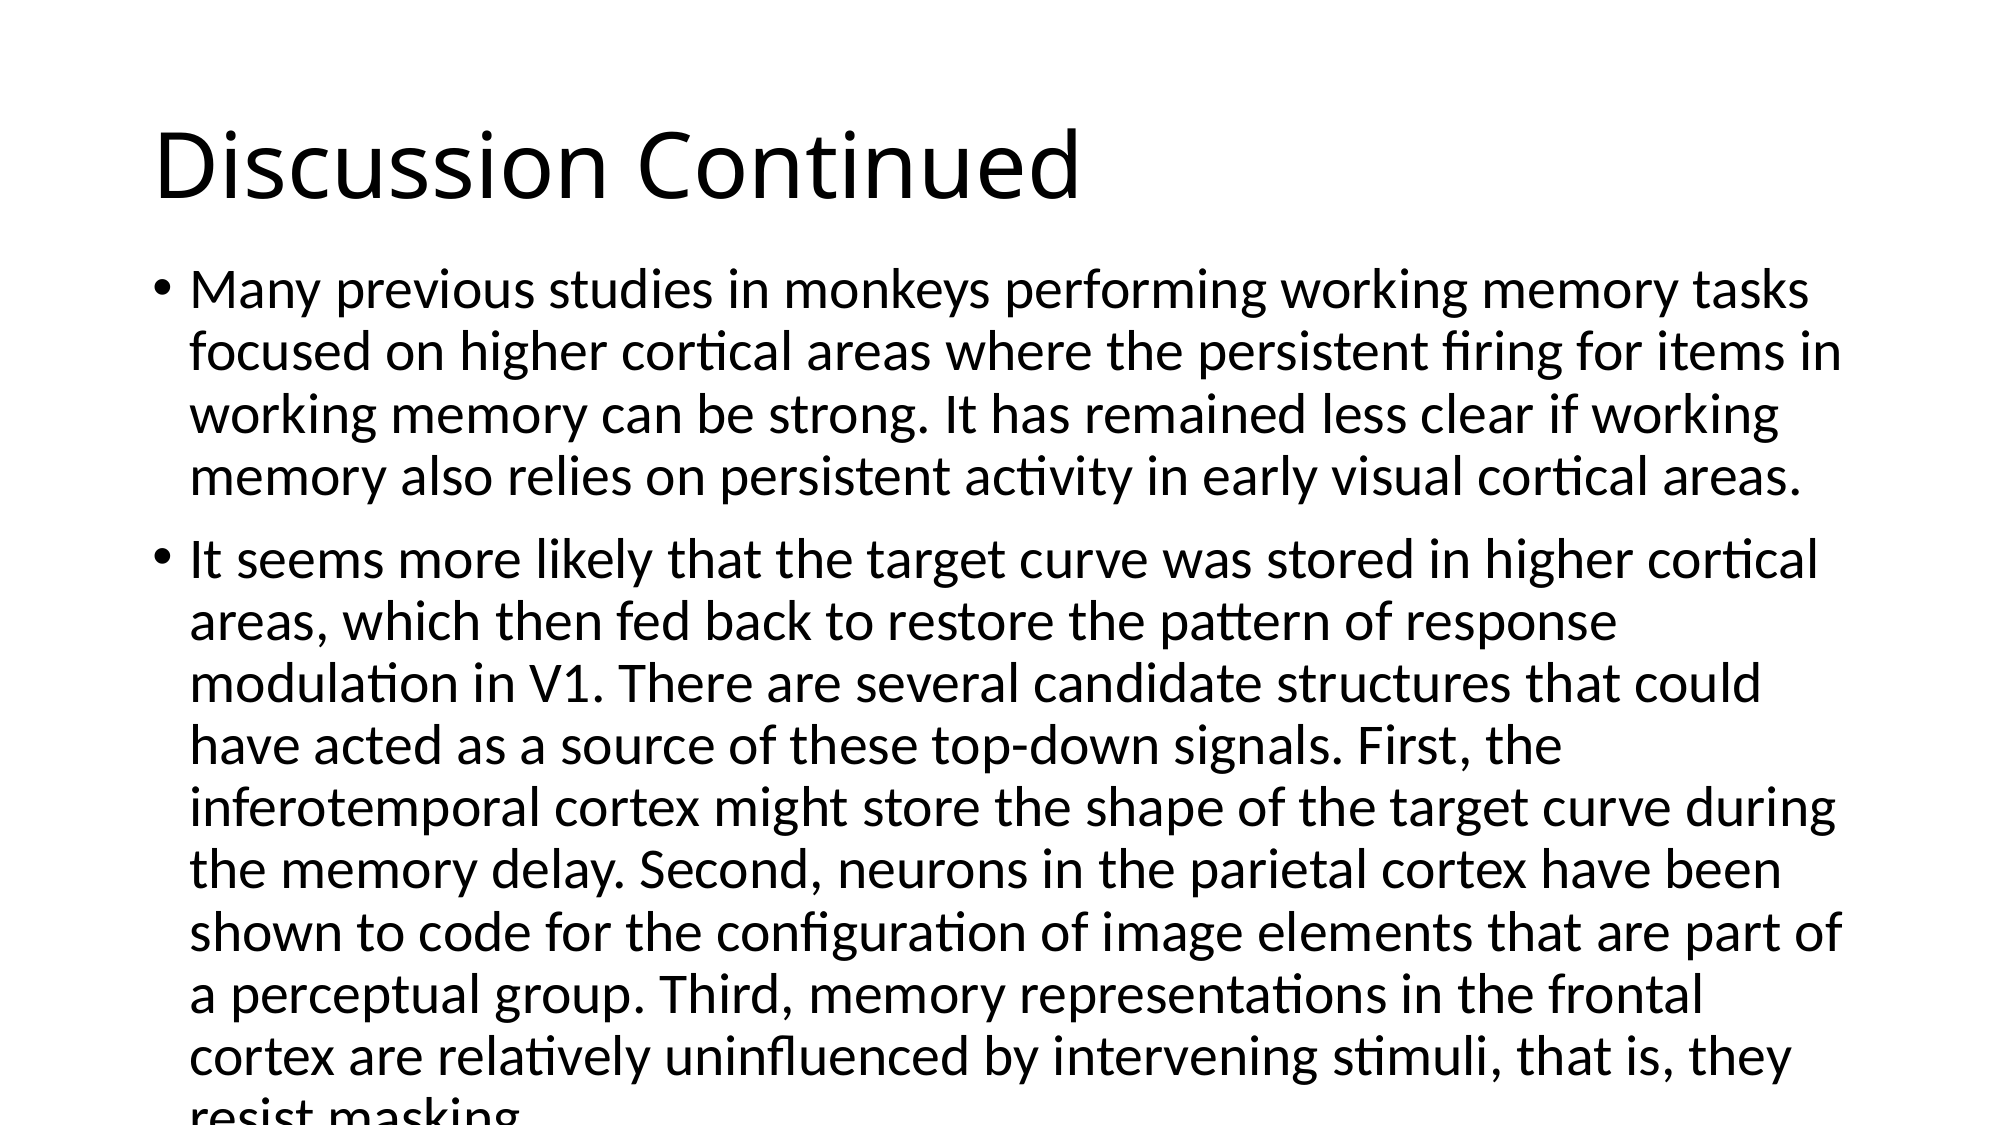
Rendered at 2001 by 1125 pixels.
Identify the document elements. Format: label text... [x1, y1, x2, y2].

list Many previous studies in monkeys performing working memory tasks focused on higher cortical areas where the persistent firing for items in working memory can be strong. It has remained less clear if working memory also relies on persistent activity in early visual cortical areas. It seems more likely that the target curve was stored in higher cortical areas, which then fed back to restore the pattern of response modulation in V1. There are several candidate structures that could have acted as a source of these top-down signals. First, the inferotemporal cortex might store the shape of the target curve during the memory delay. Second, neurons in the parietal cortex have been shown to code for the configuration of image elements that are part of a perceptual group. Third, memory representations in the frontal cortex are relatively uninfluenced by intervening stimuli, that is, they resist masking. [137, 251, 1863, 1125]
title Discussion Continued [137, 59, 1863, 251]
